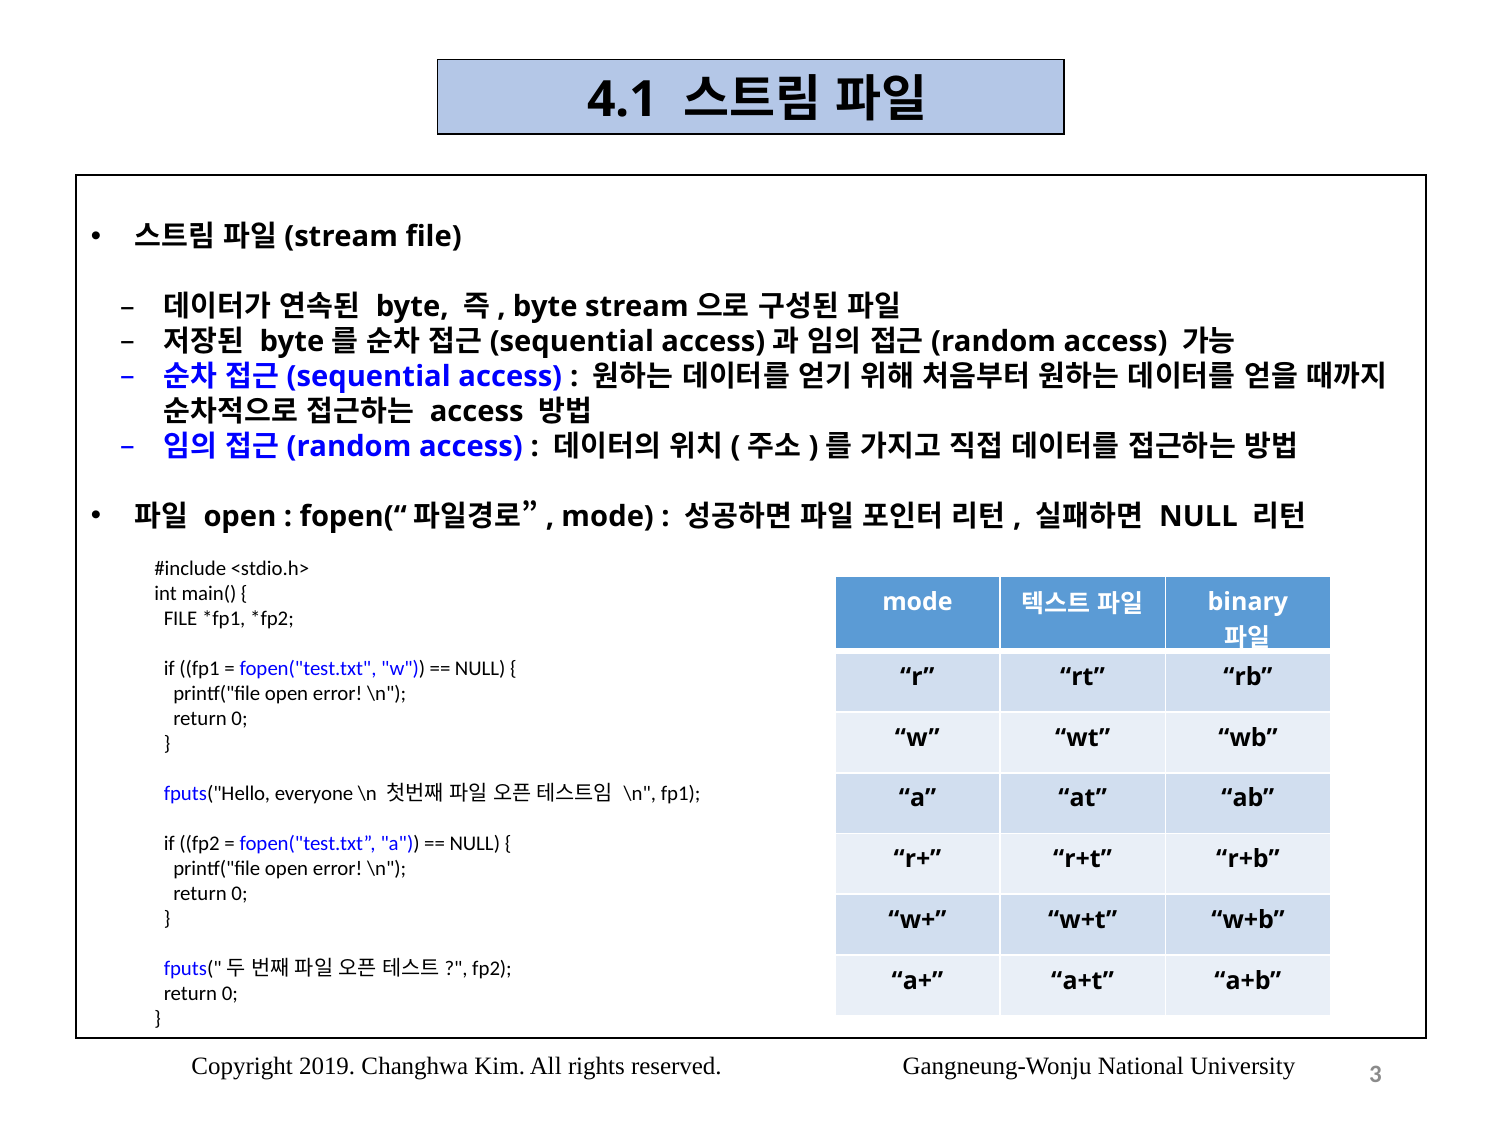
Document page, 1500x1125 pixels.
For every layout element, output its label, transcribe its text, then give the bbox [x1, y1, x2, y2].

text_box 3 [1059, 1042, 1397, 1103]
text_box 스트림 파일(stream file) 데이터가 연속된 byte, 즉, byte stream으로 구성된 파일 저장된 byte를 순차 접근(sequential access)과 임의 접근(random access) 가능 순차 접근(sequential access) : 원하는 데이터를 얻기 위해 처음부터 원하는 데이터를 얻을 때까지 순차적으로 접근하는 access 방법 임의 접근(random access) : 데이터의 위치(주소)를 가지고 직접 데이터를 접근하는 방법 파일 open : fopen(“파일경로”, mode) : 성공하면 파일 포인터 리턴, 실패하면 NULL 리턴 [76, 174, 1426, 1039]
table_cell “w+b” [1166, 895, 1330, 954]
table_cell “wb” [1166, 713, 1330, 772]
footer Copyright 2019. Changhwa Kim. All rights reserved. Gangneung-Wonju National University [176, 1042, 1059, 1103]
table_cell “a+” [836, 956, 999, 1015]
table_cell “ab” [1166, 774, 1330, 833]
table_cell “r” [836, 654, 999, 711]
table_cell “r+” [836, 834, 999, 893]
table_header 텍스트 파일 [1001, 577, 1165, 648]
table_header binary 파일 [1166, 577, 1330, 648]
table_cell “wt” [1001, 713, 1165, 772]
table_cell “r+b” [1166, 834, 1330, 893]
table_cell “rb” [1166, 654, 1330, 711]
table_cell “a” [836, 774, 999, 833]
table_cell “w+” [836, 895, 999, 954]
table_cell “a+b” [1166, 956, 1330, 1015]
table_cell “w” [836, 713, 999, 772]
table_cell “at” [1001, 774, 1165, 833]
table_cell “rt” [1001, 654, 1165, 711]
table_cell “r+t” [1001, 834, 1165, 893]
table_cell “a+t” [1001, 956, 1165, 1015]
text_box #include <stdio.h> int main() { FILE *fp1, *fp2; if ((fp1 = fopen("test.txt", "w")) == NULL) { printf("file open error! \n"); return 0; } fputs("Hello, everyone \n 첫번째 파일 오픈 테스트임 \n", fp1); if ((fp2 = fopen("test.txt”, "a")) == NULL) { printf("file open error! \n"); return 0; } fputs("두 번째 파일 오픈 테스트?", fp2); return 0; } [139, 547, 740, 1038]
text_box 4.1 스트림 파일 [437, 59, 1064, 135]
table_cell “w+t” [1001, 895, 1165, 954]
table_header mode [836, 577, 999, 648]
